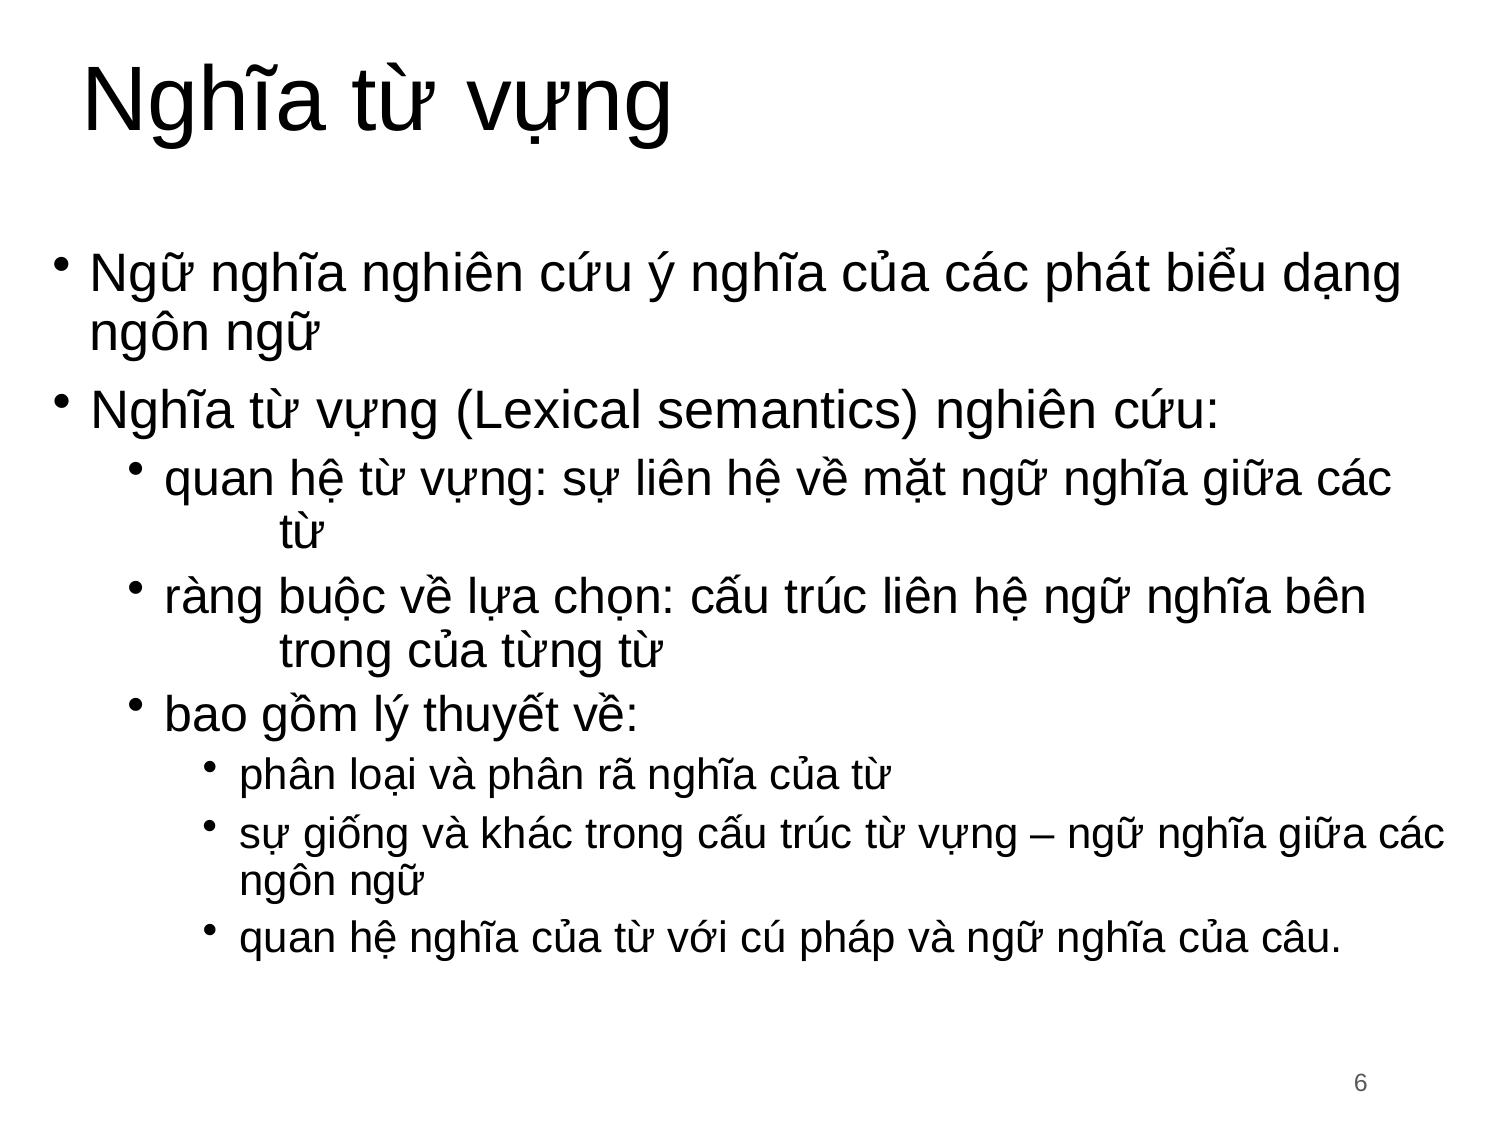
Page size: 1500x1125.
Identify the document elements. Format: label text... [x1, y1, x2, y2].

title Nghĩa từ vựng [79, 37, 676, 228]
text_box Ngữ nghĩa nghiên cứu ý nghĩa của các phát biểu dạng ngôn ngữ Nghĩa từ vựng (Lexical semantics) nghiên cứu: quan hệ từ vựng: sự liên hệ về mặt ngữ nghĩa giữa các từ ràng buộc về lựa chọn: cấu trúc liên hệ ngữ nghĩa bên trong của từng từ bao gồm lý thuyết về: phân loại và phân rã nghĩa của từ sự giống và khác trong cấu trúc từ vựng – ngữ nghĩa giữa các ngôn ngữ quan hệ nghĩa của từ với cú pháp và ngữ nghĩa của câu. [50, 234, 1500, 962]
slide_number 6 [1347, 1066, 1391, 1125]
